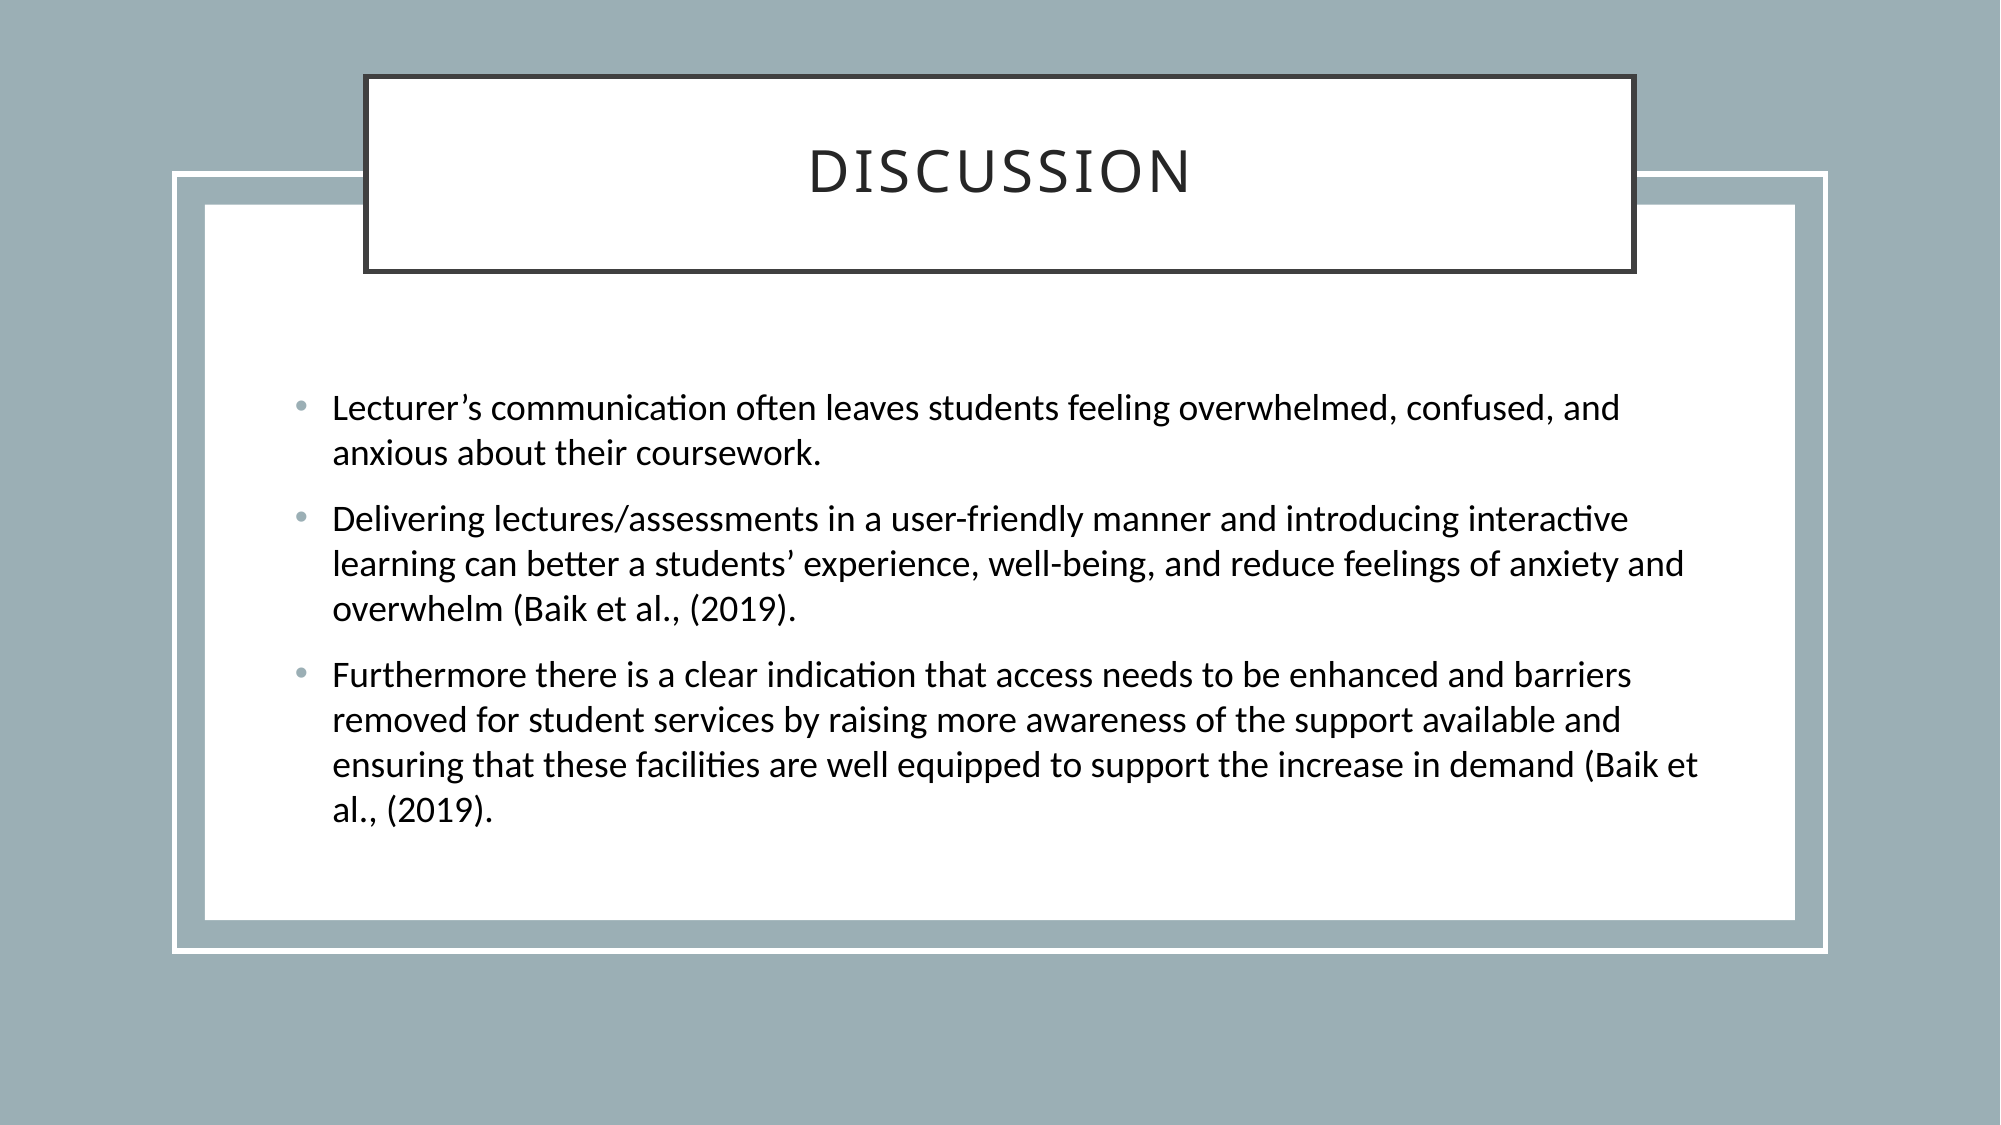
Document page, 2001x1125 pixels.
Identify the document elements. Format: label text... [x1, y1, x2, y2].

text_box [0, 0, 2000, 1125]
list Lecturer’s communication often leaves students feeling overwhelmed, confused, and anxious about their coursework. Delivering lectures/assessments in a user-friendly manner and introducing interactive learning can better a students’ experience, well-being, and reduce feelings of anxiety and overwhelm (Baik et al., (2019). Furthermore there is a clear indication that access needs to be enhanced and barriers removed for student services by raising more awareness of the support available and ensuring that these facilities are well equipped to support the increase in demand (Baik et al., (2019). [279, 375, 1721, 849]
title Discussion [363, 74, 1637, 274]
text_box [173, 173, 1827, 952]
